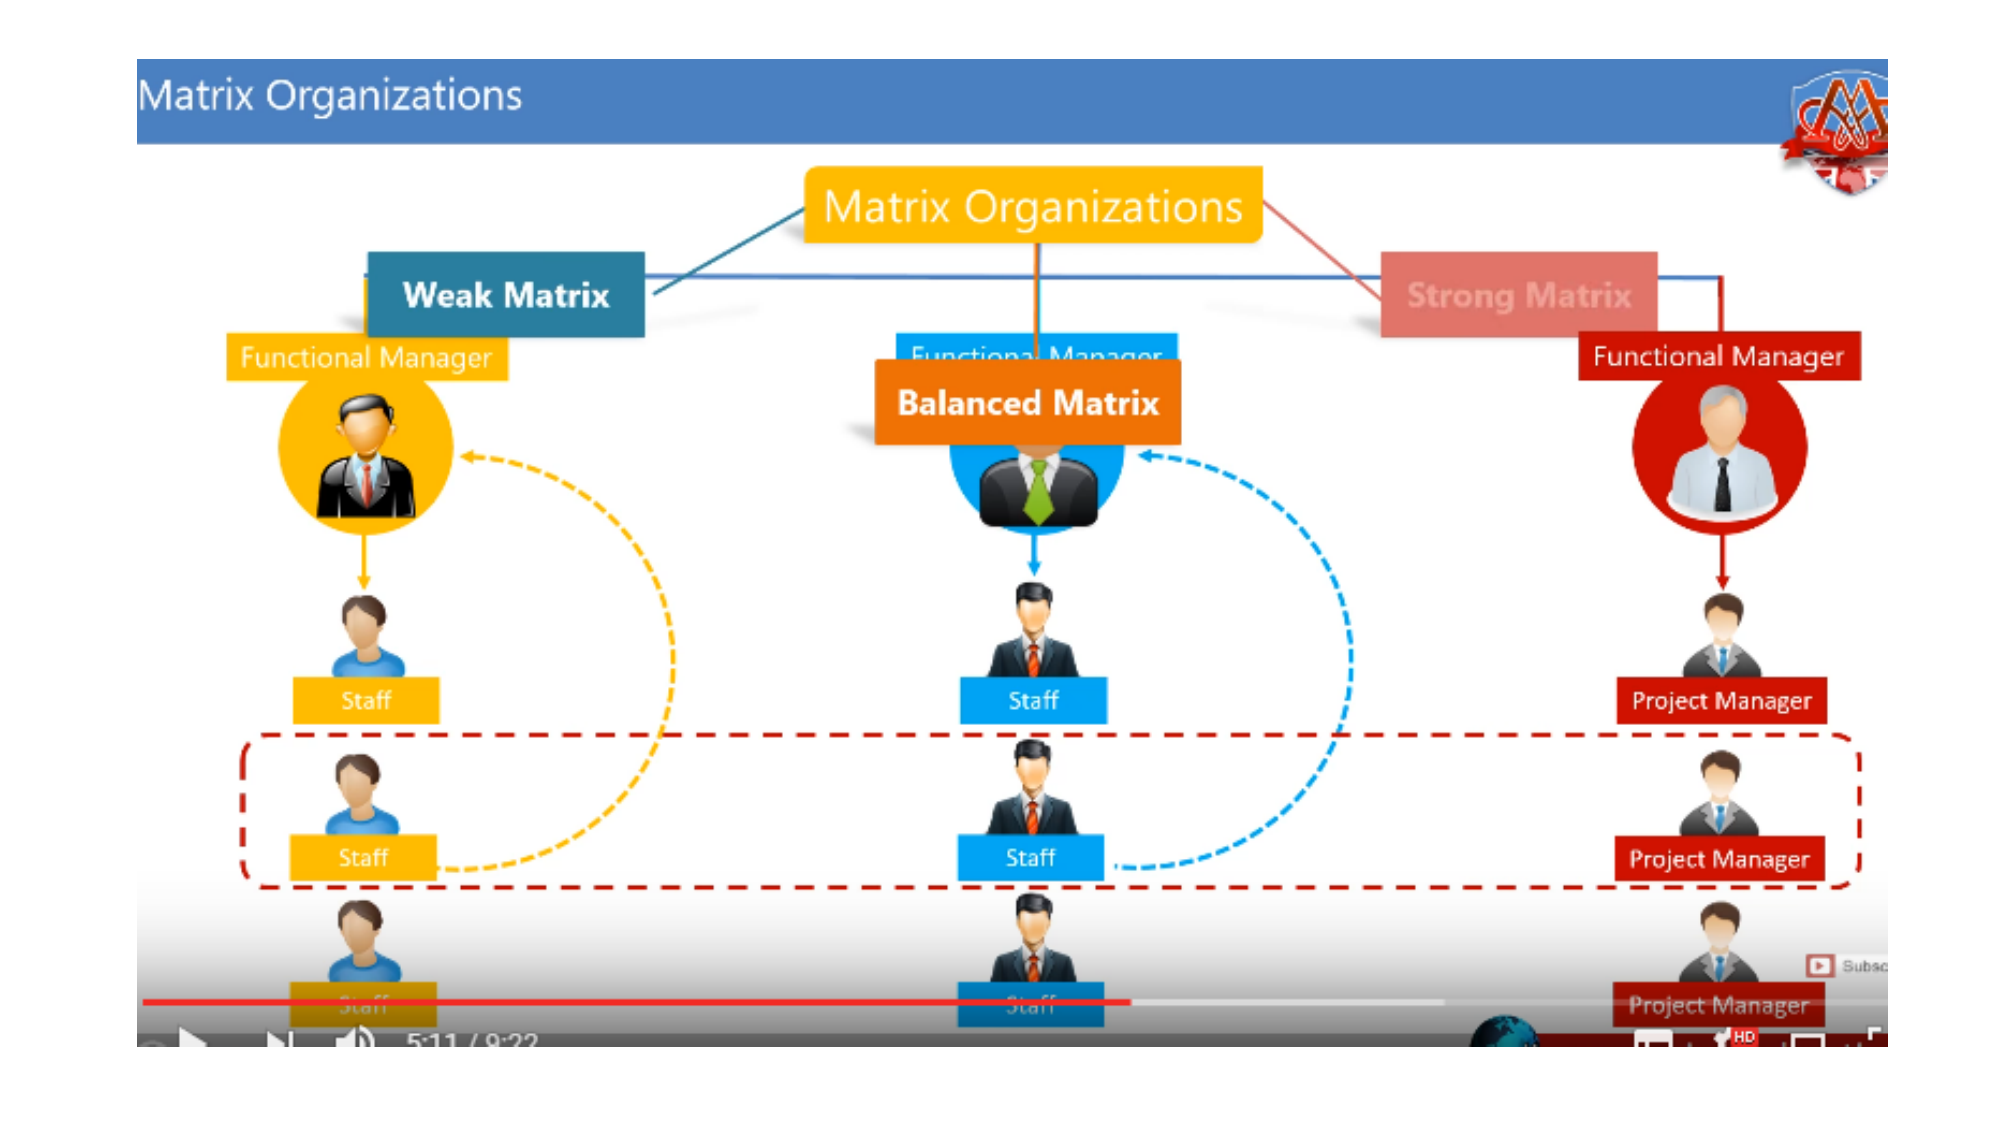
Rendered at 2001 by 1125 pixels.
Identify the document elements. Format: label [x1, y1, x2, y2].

picture [137, 59, 1888, 1047]
